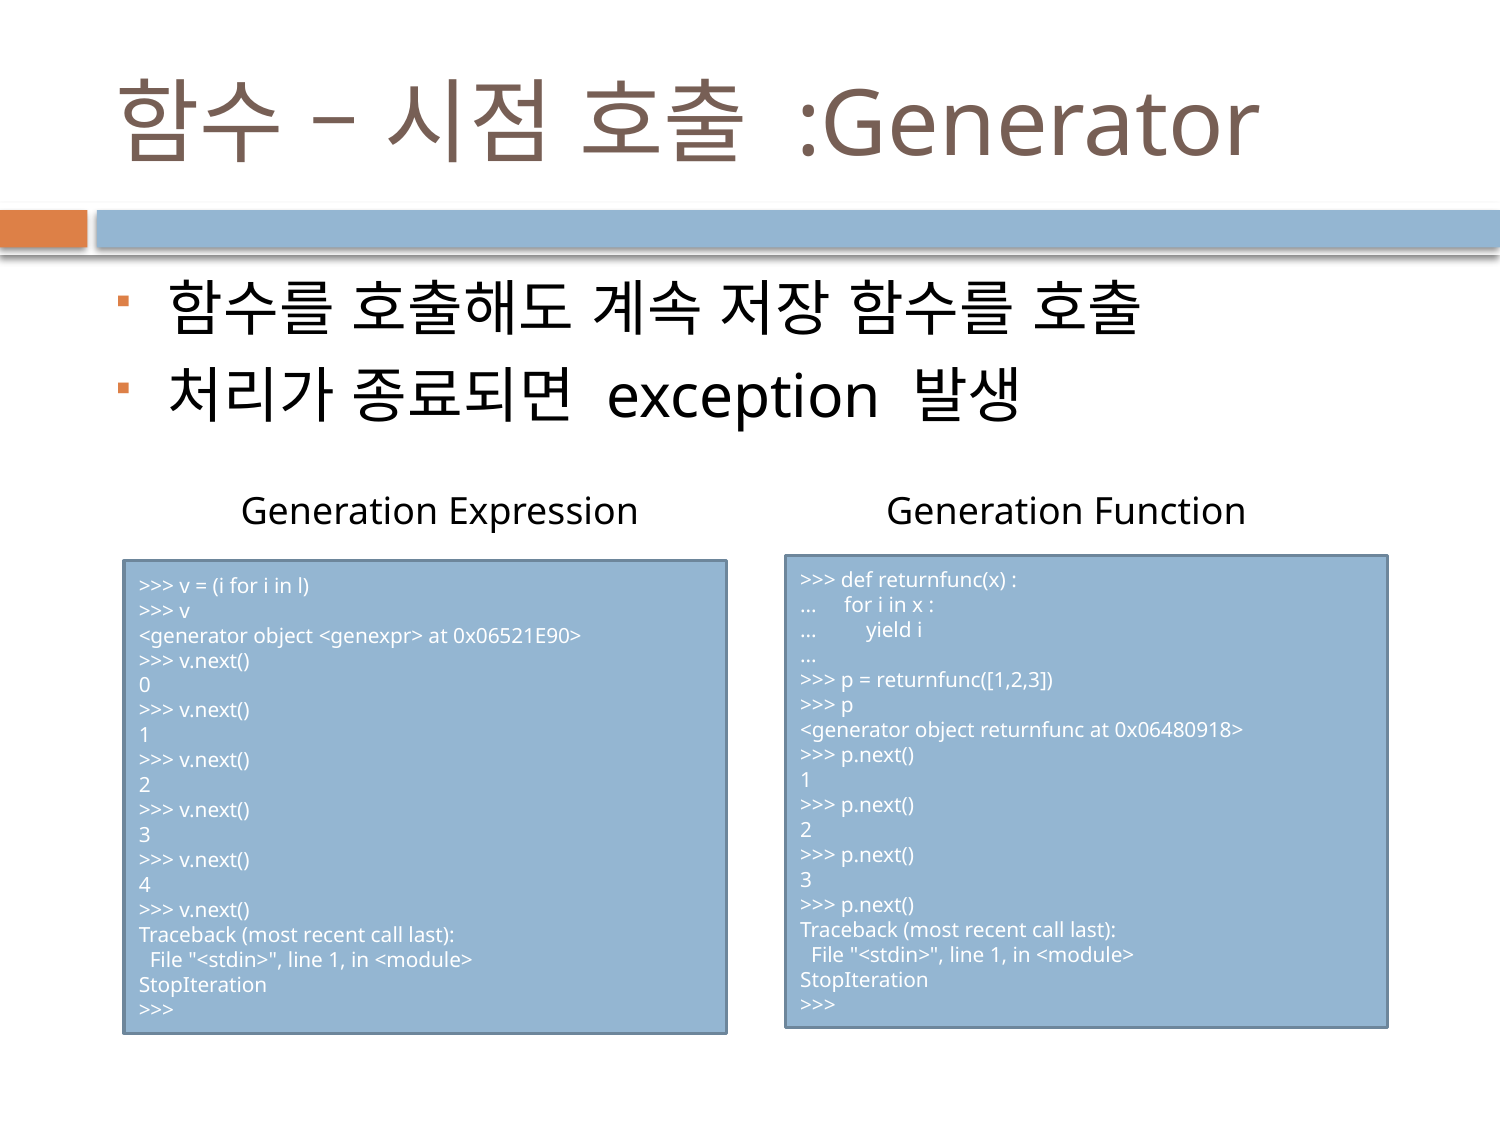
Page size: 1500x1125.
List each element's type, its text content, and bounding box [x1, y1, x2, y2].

list 함수를 호출해도 계속 저장 함수를 호출 처리가 종료되면 exception 발생 [100, 262, 1438, 480]
text_box Generation Expression [225, 479, 655, 540]
text_box Generation Function [871, 479, 1272, 540]
title 함수 – 시점 호출 :Generator [100, 37, 1438, 200]
text_box >>> v = (i for i in l) >>> v <generator object <genexpr> at 0x06521E90> >>> v.next() 0 >>> v.next() 1 >>> v.next() 2 >>> v.next() 3 >>> v.next() 4 >>> v.next() Traceback (most recent call last): File "<stdin>", line 1, in <module> StopIteration >>> [122, 559, 728, 1035]
text_box >>> def returnfunc(x) : ... for i in x : ... yield i ... >>> p = returnfunc([1,2,3]) >>> p <generator object returnfunc at 0x06480918> >>> p.next() 1 >>> p.next() 2 >>> p.next() 3 >>> p.next() Traceback (most recent call last): File "<stdin>", line 1, in <module> StopIteration >>> [784, 554, 1389, 1029]
